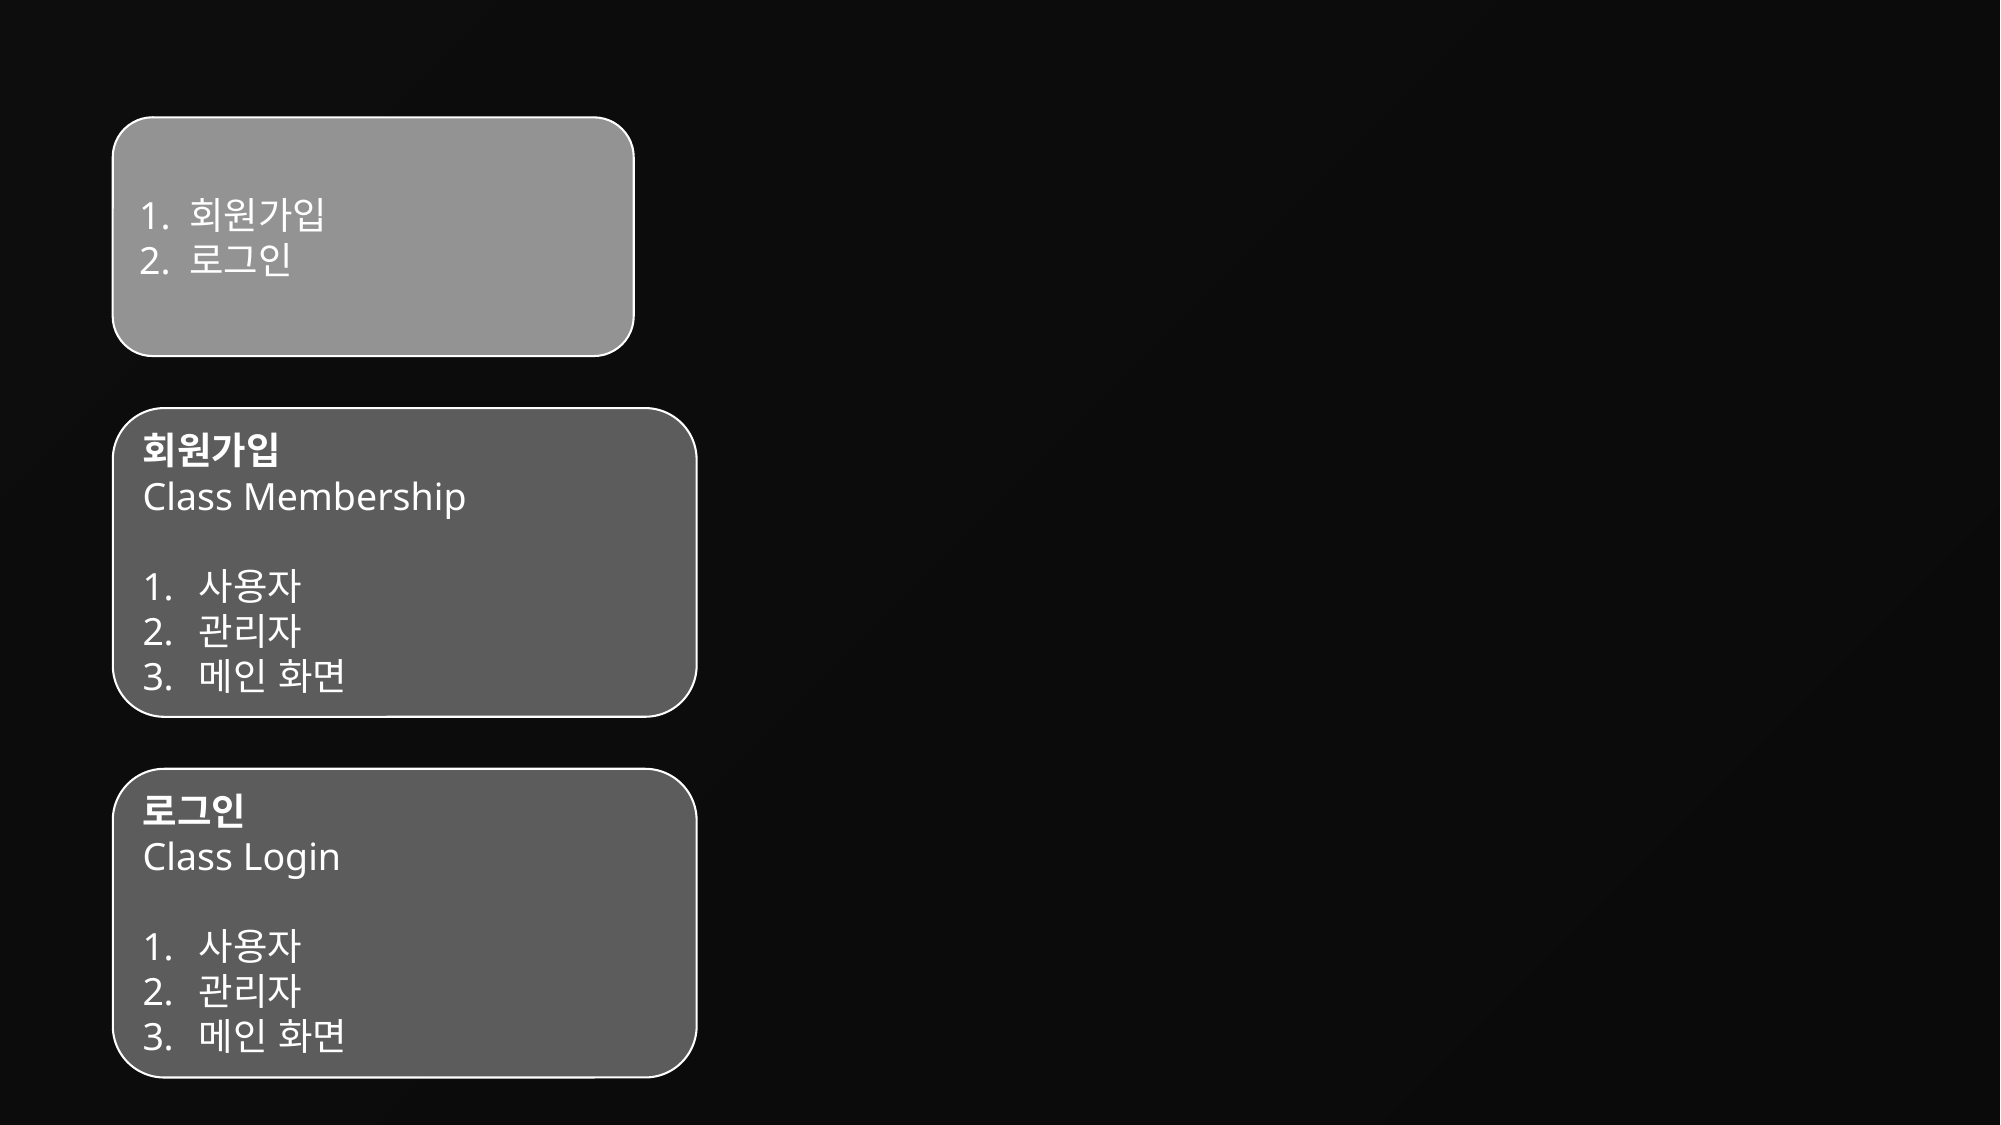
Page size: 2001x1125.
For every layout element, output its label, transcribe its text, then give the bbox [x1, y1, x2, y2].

text_box 로그인 Class Login 사용자 관리자 메인 화면 [111, 767, 698, 1079]
text_box 회원가입 Class Membership 사용자 관리자 메인 화면 [111, 407, 698, 718]
text_box 1. 회원가입 2. 로그인 [111, 116, 635, 358]
